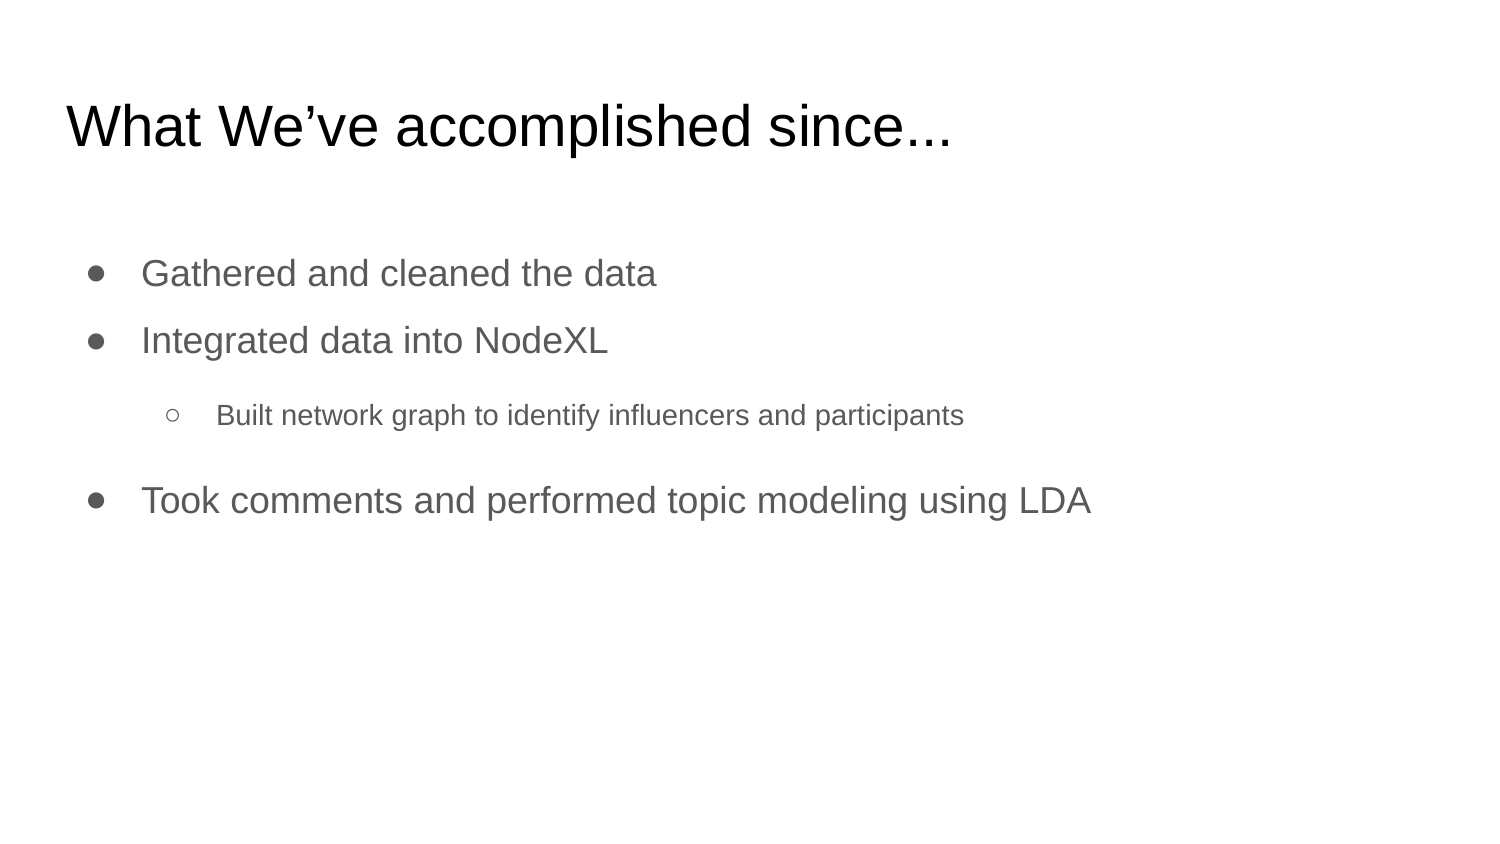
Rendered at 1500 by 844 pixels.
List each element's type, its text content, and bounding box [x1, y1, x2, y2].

list Gathered and cleaned the data Integrated data into NodeXL Built network graph to identify influencers and participants Took comments and performed topic modeling using LDA [51, 189, 1449, 750]
title What We’ve accomplished since... [51, 72, 1449, 167]
